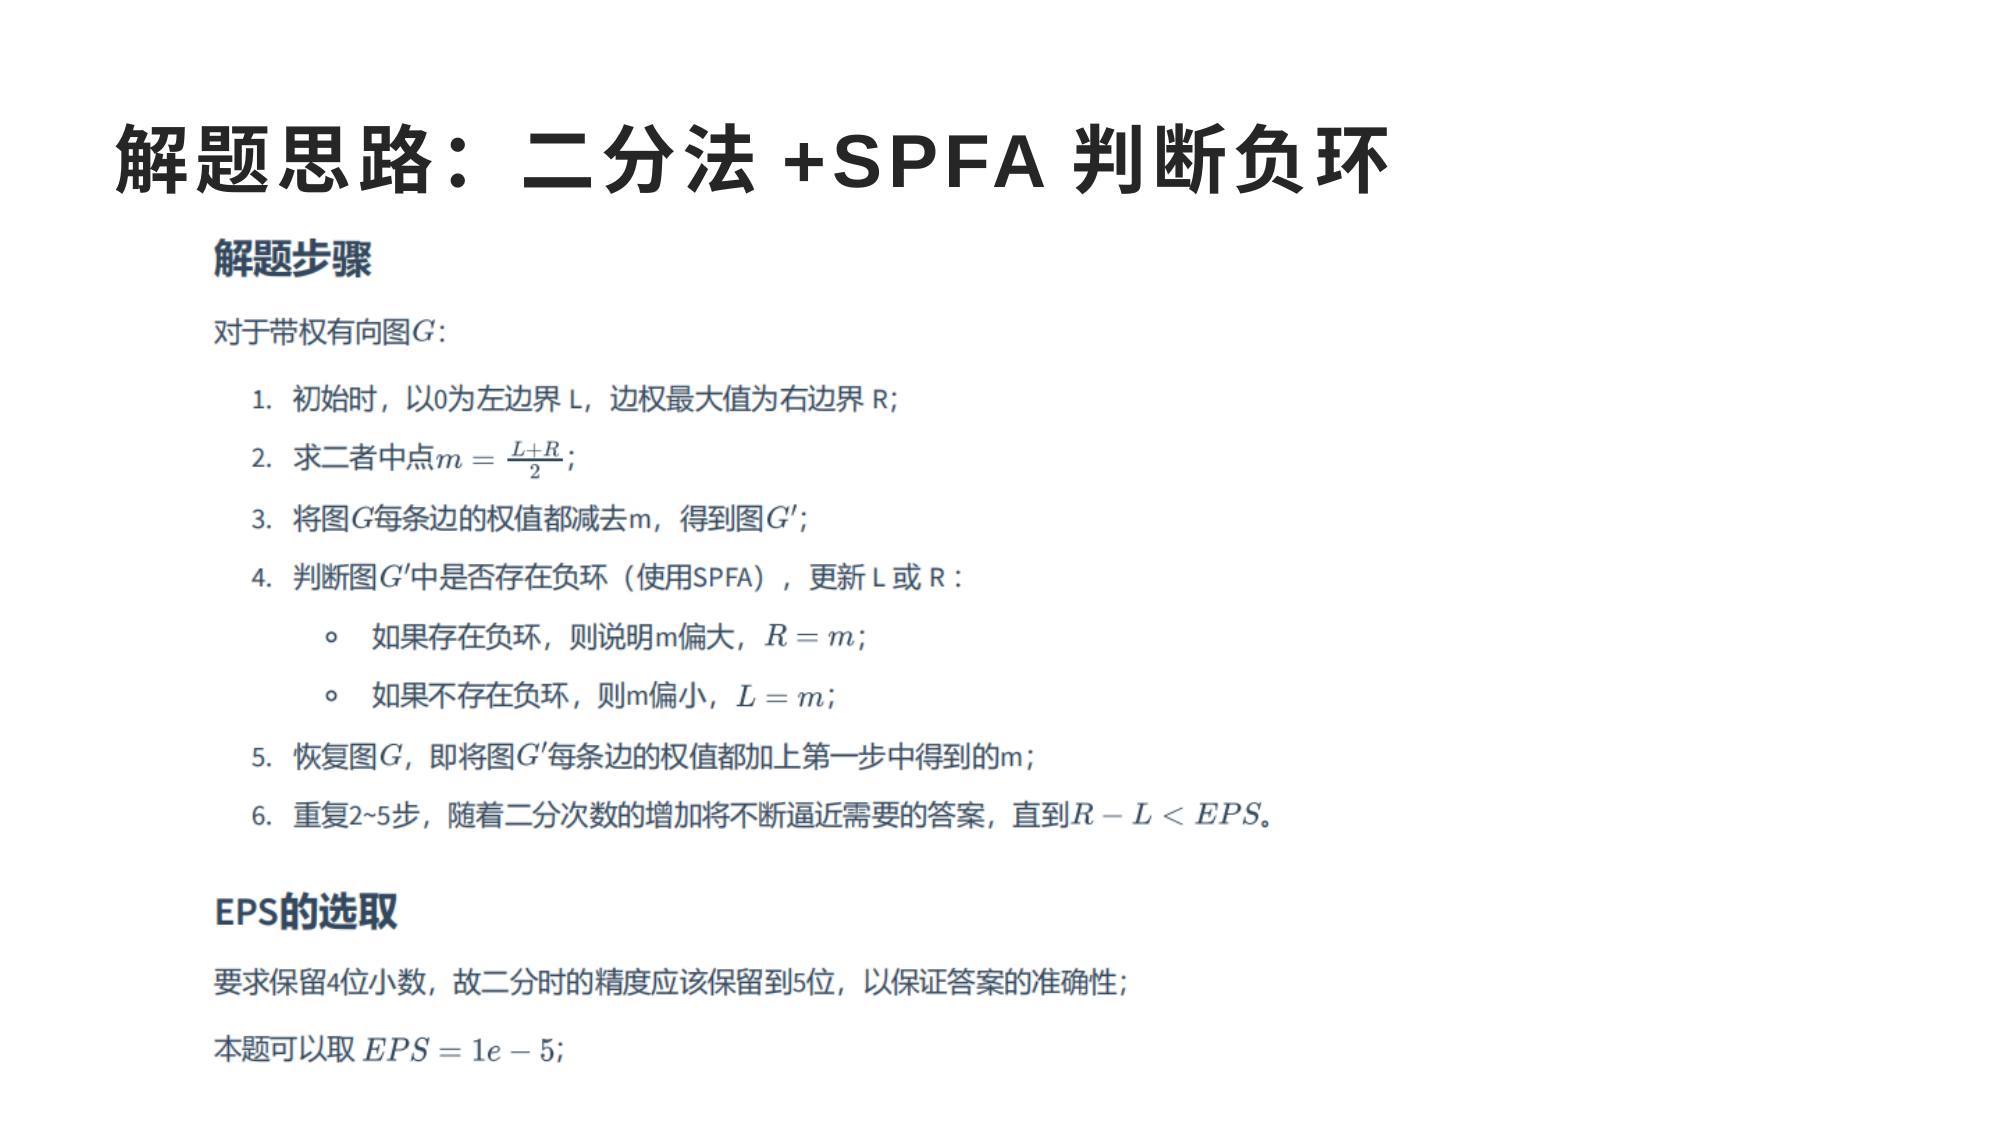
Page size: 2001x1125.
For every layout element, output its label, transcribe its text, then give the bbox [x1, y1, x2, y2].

title 解题思路：二分法+SPFA判断负环 [99, 99, 1900, 216]
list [195, 214, 1311, 1085]
